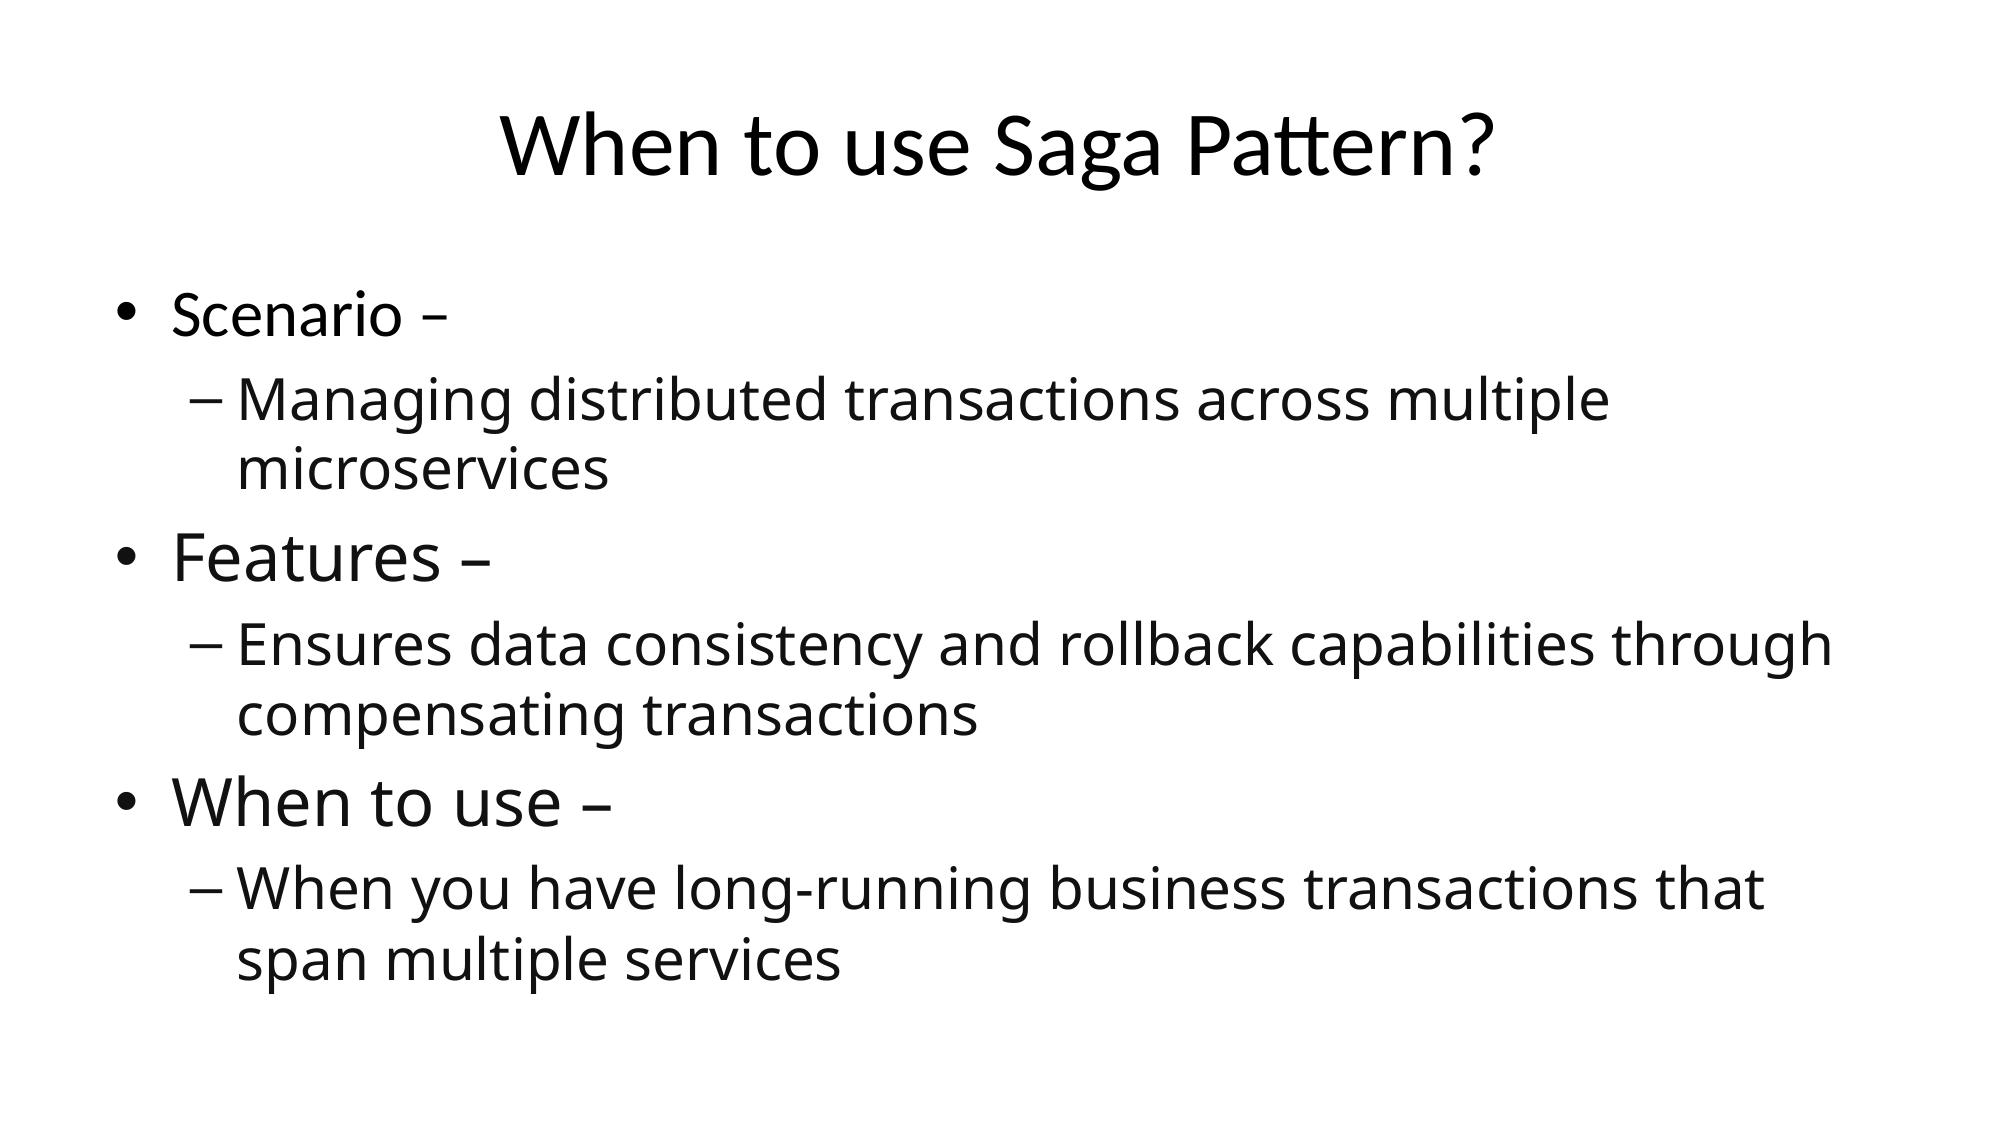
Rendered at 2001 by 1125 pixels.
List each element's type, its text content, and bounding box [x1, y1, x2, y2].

title When to use Saga Pattern? [99, 45, 1900, 233]
list Scenario – Managing distributed transactions across multiple microservices Features – Ensures data consistency and rollback capabilities through compensating transactions When to use – When you have long-running business transactions that span multiple services [99, 262, 1900, 1115]
